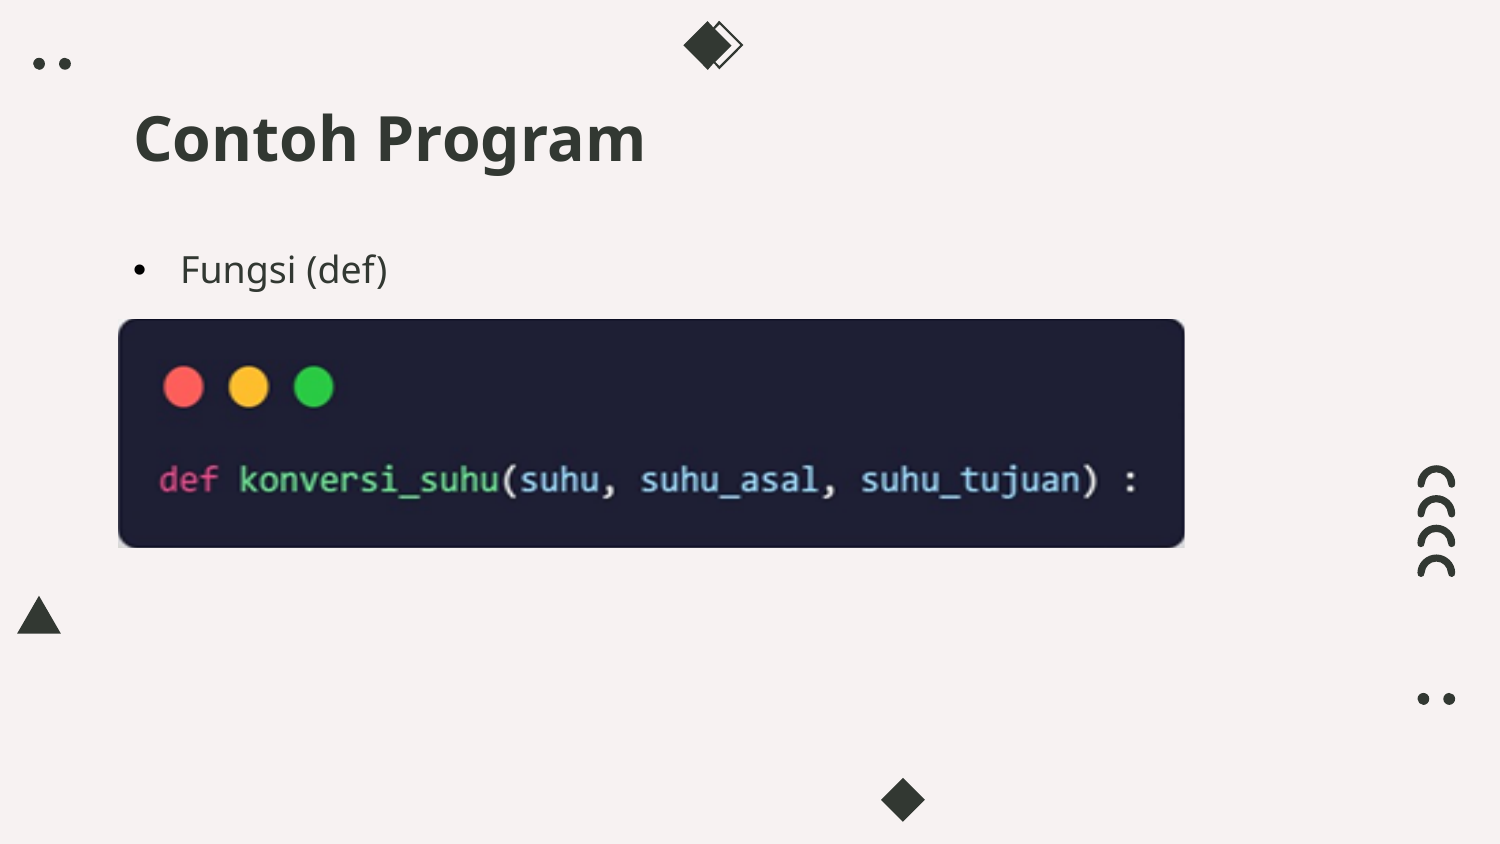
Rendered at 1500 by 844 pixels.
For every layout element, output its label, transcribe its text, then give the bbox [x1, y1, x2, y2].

text_box Fungsi (def) [118, 235, 491, 296]
picture [117, 318, 1185, 549]
title Contoh Program [118, 72, 1382, 167]
